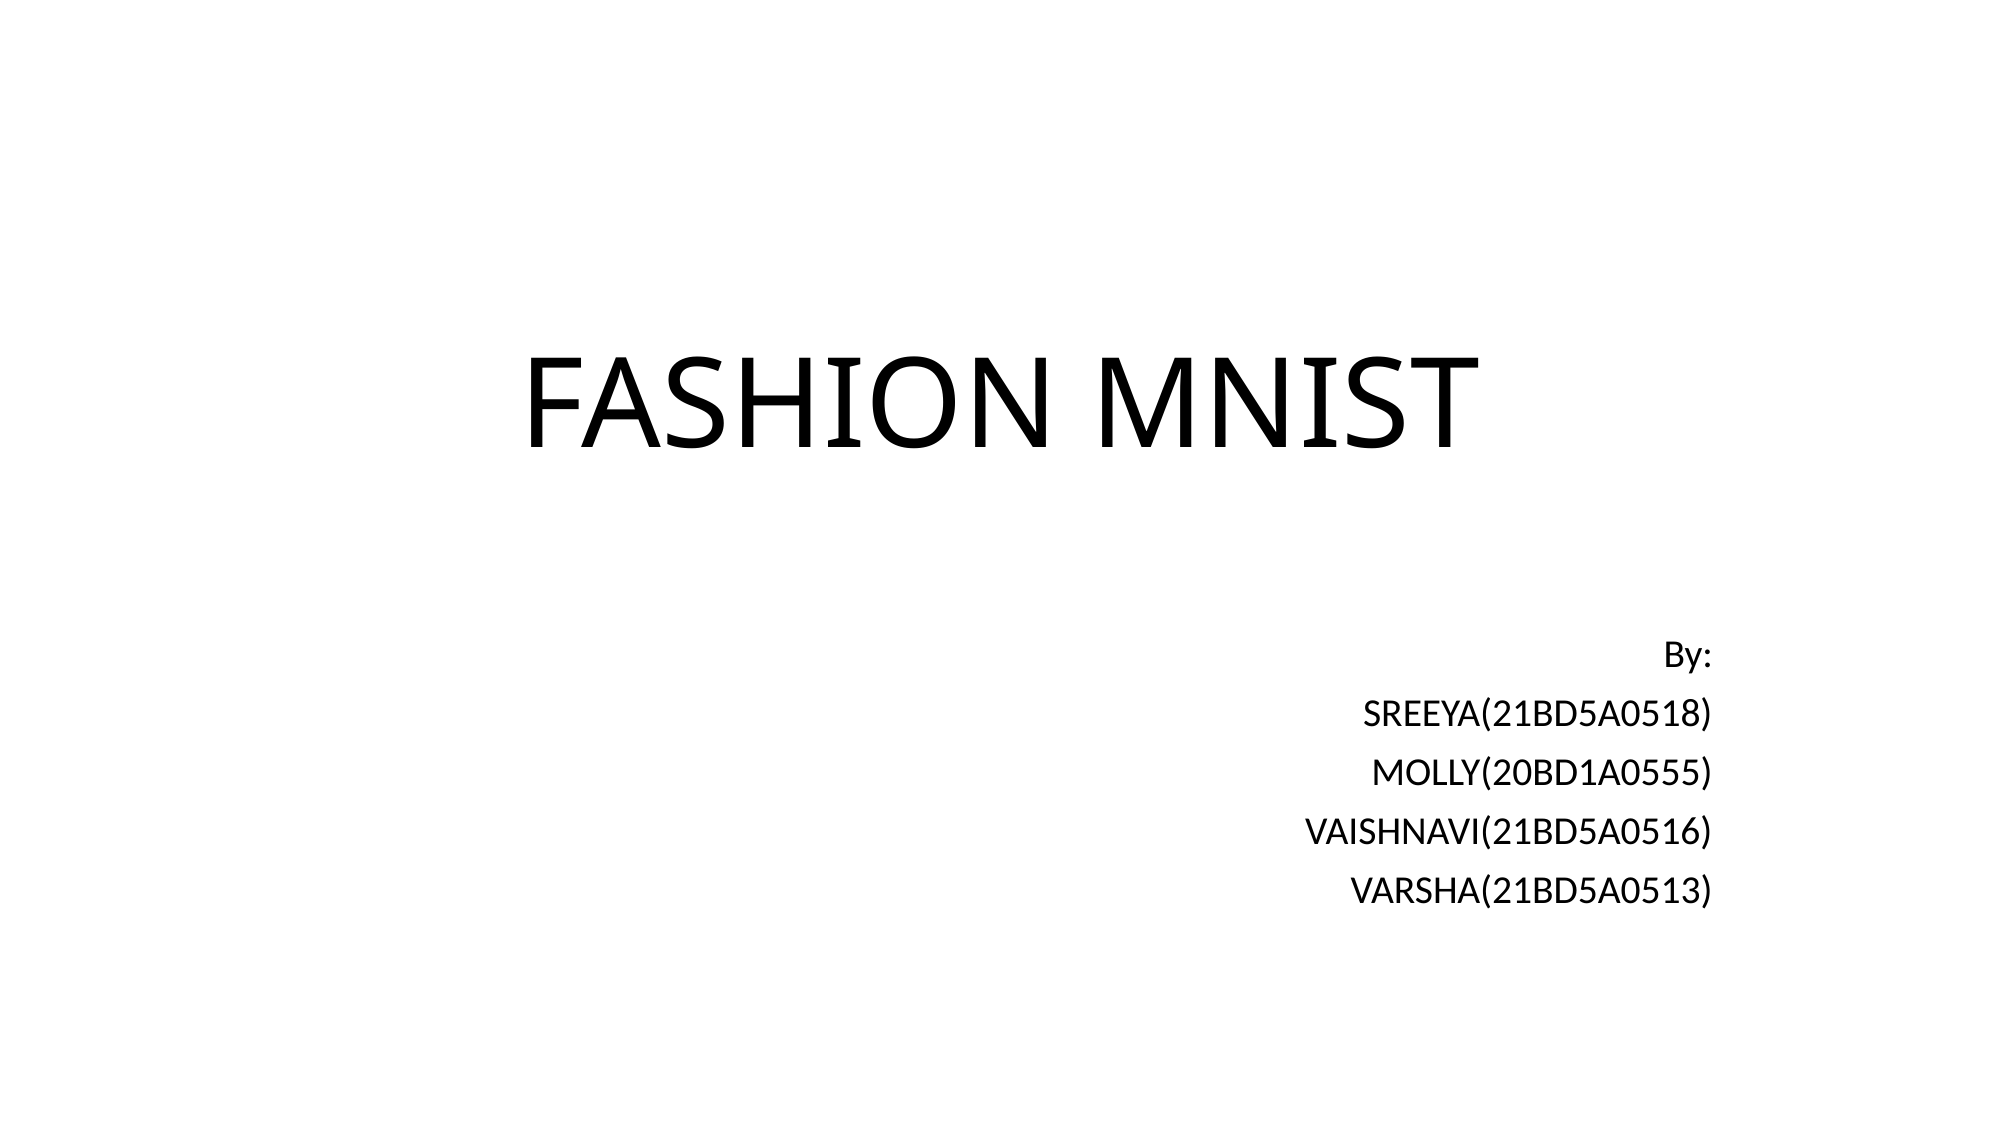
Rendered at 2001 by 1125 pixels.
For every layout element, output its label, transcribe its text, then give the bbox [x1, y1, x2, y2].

title FASHION MNIST [249, 184, 1750, 483]
subtitle By: SREEYA(21BD5A0518) MOLLY(20BD1A0555) VAISHNAVI(21BD5A0516) VARSHA(21BD5A0513) [227, 562, 1728, 924]
